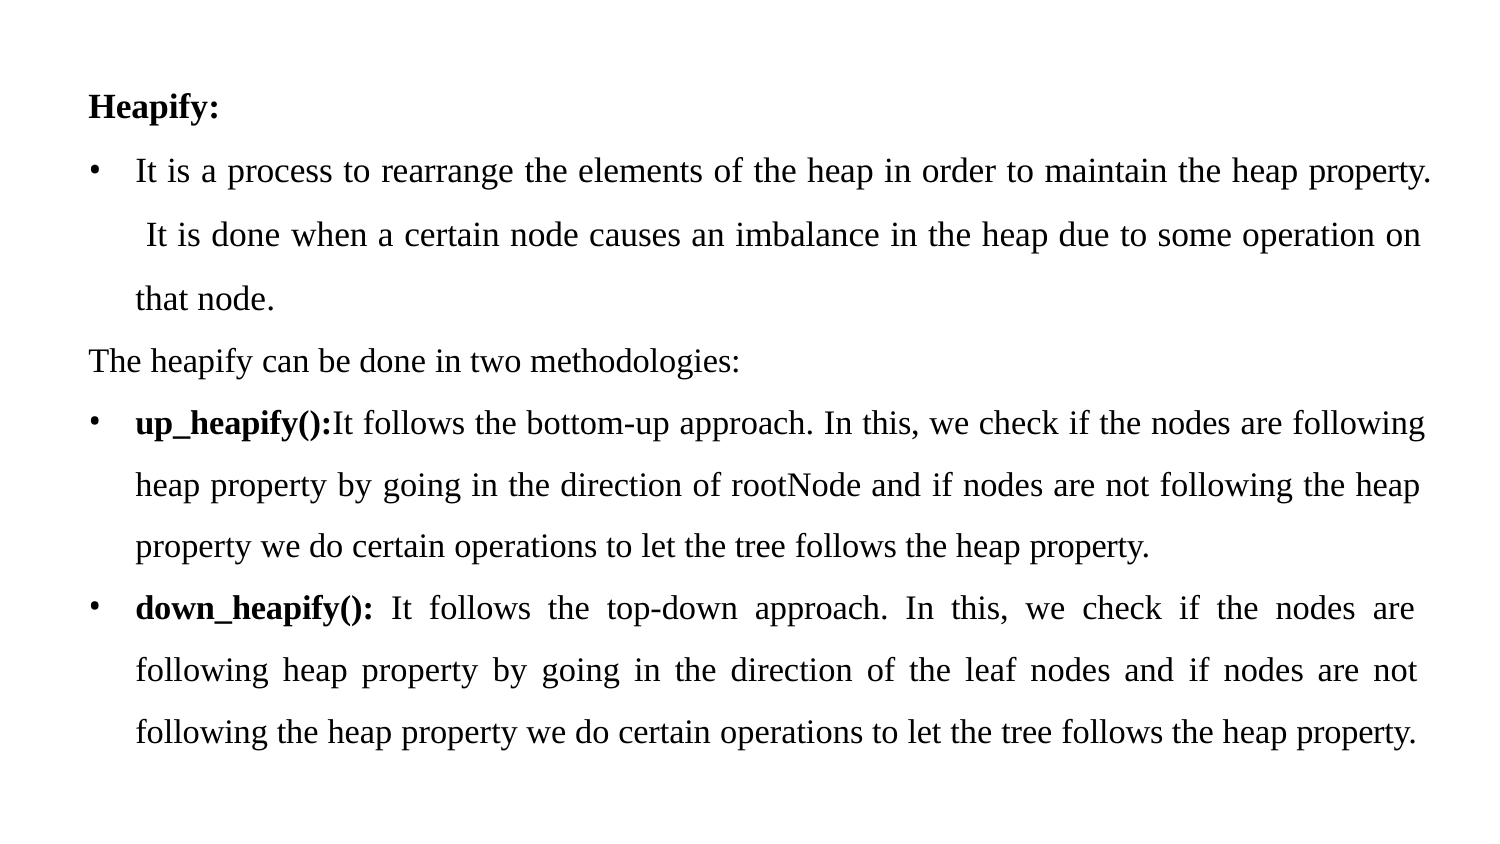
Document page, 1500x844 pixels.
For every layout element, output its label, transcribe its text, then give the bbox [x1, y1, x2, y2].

text_box Heapify: It is a process to rearrange the elements of the heap in order to maintain the heap property. It is done when a certain node causes an imbalance in the heap due to some operation on that node. The heapify can be done in two methodologies: up_heapify():It follows the bottom-up approach. In this, we check if the nodes are following heap property by going in the direction of rootNode and if nodes are not following the heap property we do certain operations to let the tree follows the heap property. down_heapify(): It follows the top-down approach. In this, we check if the nodes are following heap property by going in the direction of the leaf nodes and if nodes are not following the heap property we do certain operations to let the tree follows the heap property. [86, 60, 1433, 750]
